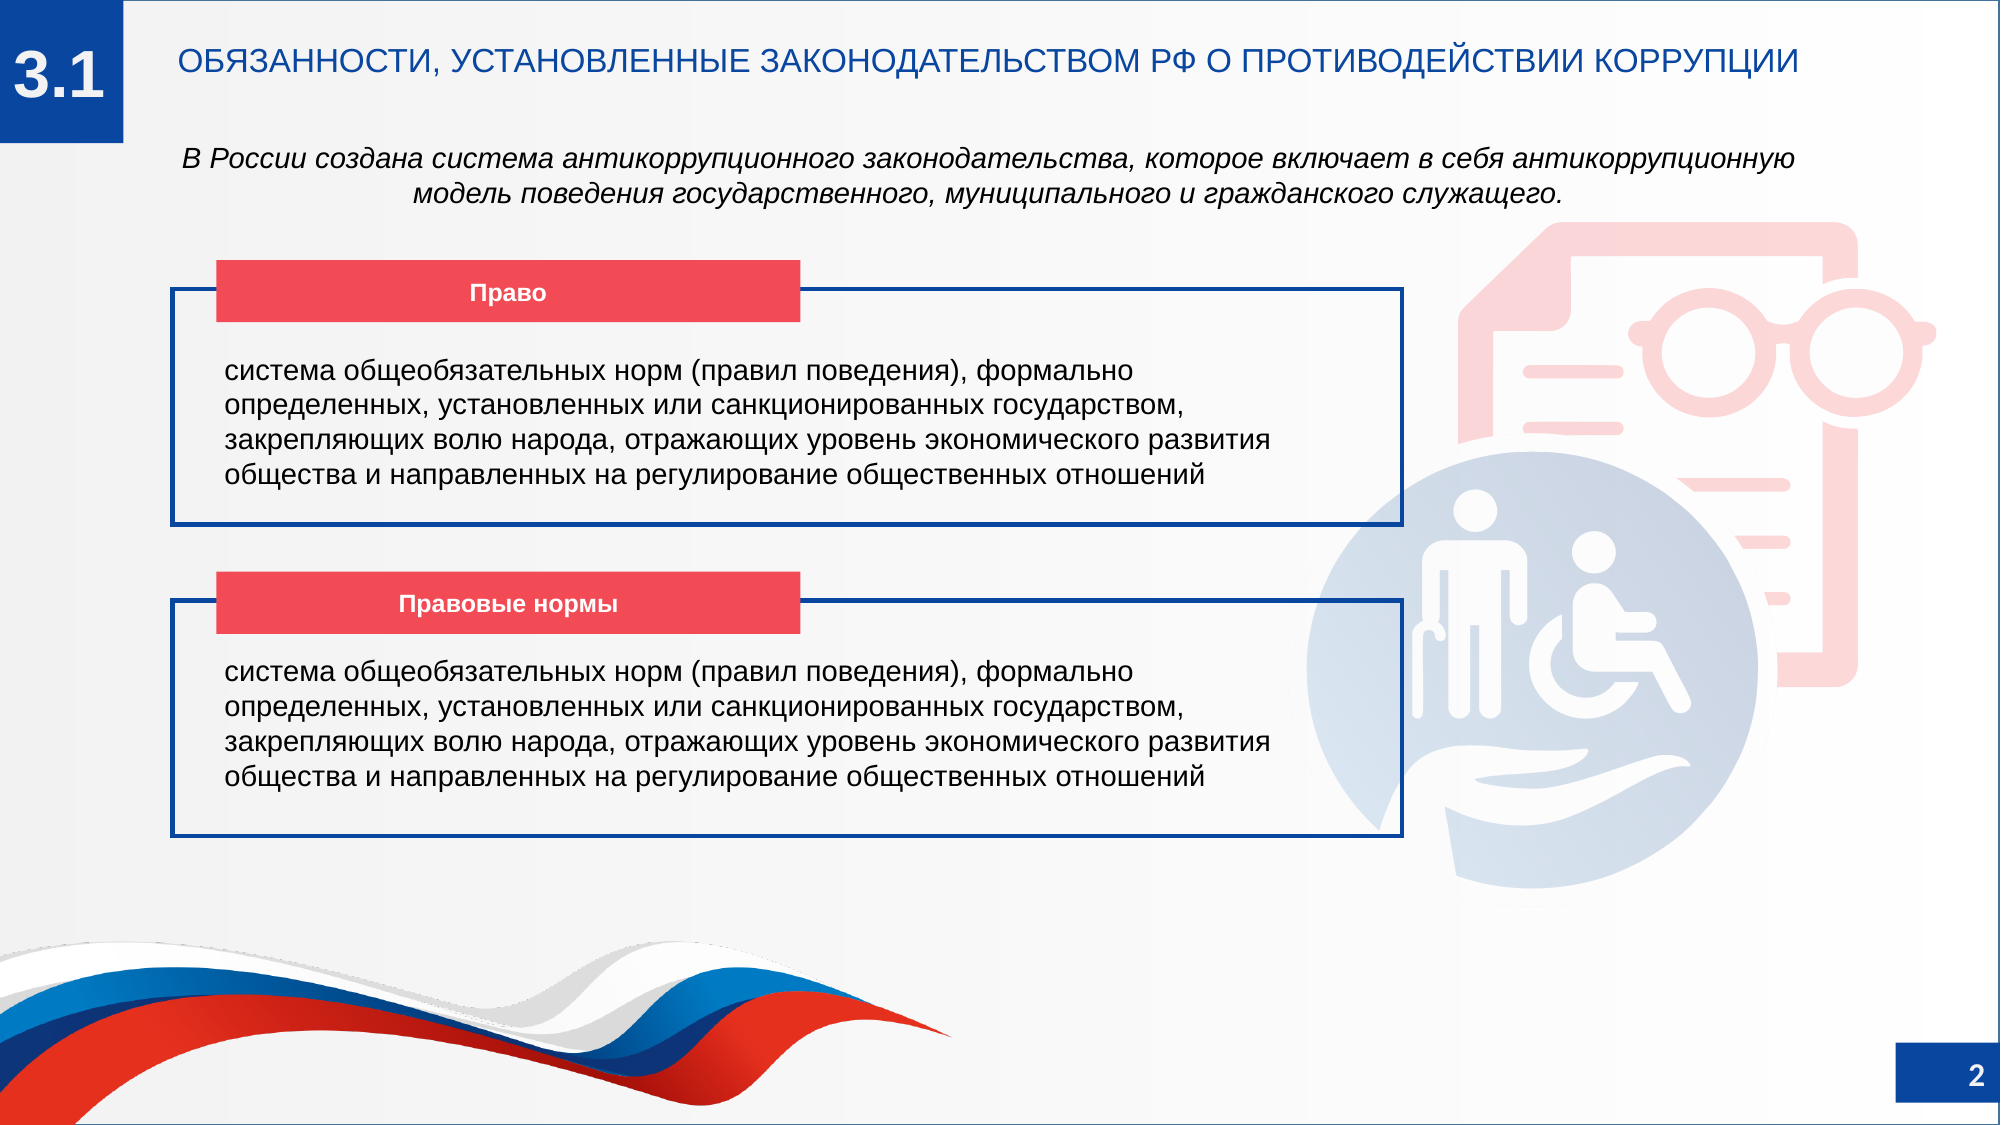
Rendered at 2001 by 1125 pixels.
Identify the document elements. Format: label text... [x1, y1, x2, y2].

slide_number 2 [1895, 1042, 2000, 1103]
text_box В России создана система антикоррупционного законодательства, которое включает в себя антикоррупционную модель поведения государственного, муниципального и гражданского служащего. [162, 131, 1816, 217]
text_box Право [215, 259, 801, 323]
text_box Правовые нормы [215, 571, 801, 635]
picture [0, 941, 952, 1125]
text_box [0, 0, 2000, 1125]
text_box [1287, 222, 1937, 907]
text_box [0, 0, 124, 144]
text_box [171, 599, 1403, 837]
text_box система общеобязательных норм (правил поведения), формально определенных, установленных или санкционированных государством, закрепляющих волю народа, отражающих уровень экономического развития общества и направленных на регулирование общественных отношений [209, 343, 1357, 498]
text_box система общеобязательных норм (правил поведения), формально определенных, установленных или санкционированных государством, закрепляющих волю народа, отражающих уровень экономического развития общества и направленных на регулирование общественных отношений [209, 644, 1357, 800]
text_box [171, 288, 1403, 525]
text_box 3.1 [0, 8, 123, 144]
text_box ОБЯЗАННОСТИ, УСТАНОВЛЕННЫЕ ЗАКОНОДАТЕЛЬСТВОМ РФ О ПРОТИВОДЕЙСТВИИ КОРРУПЦИИ [162, 31, 1867, 87]
